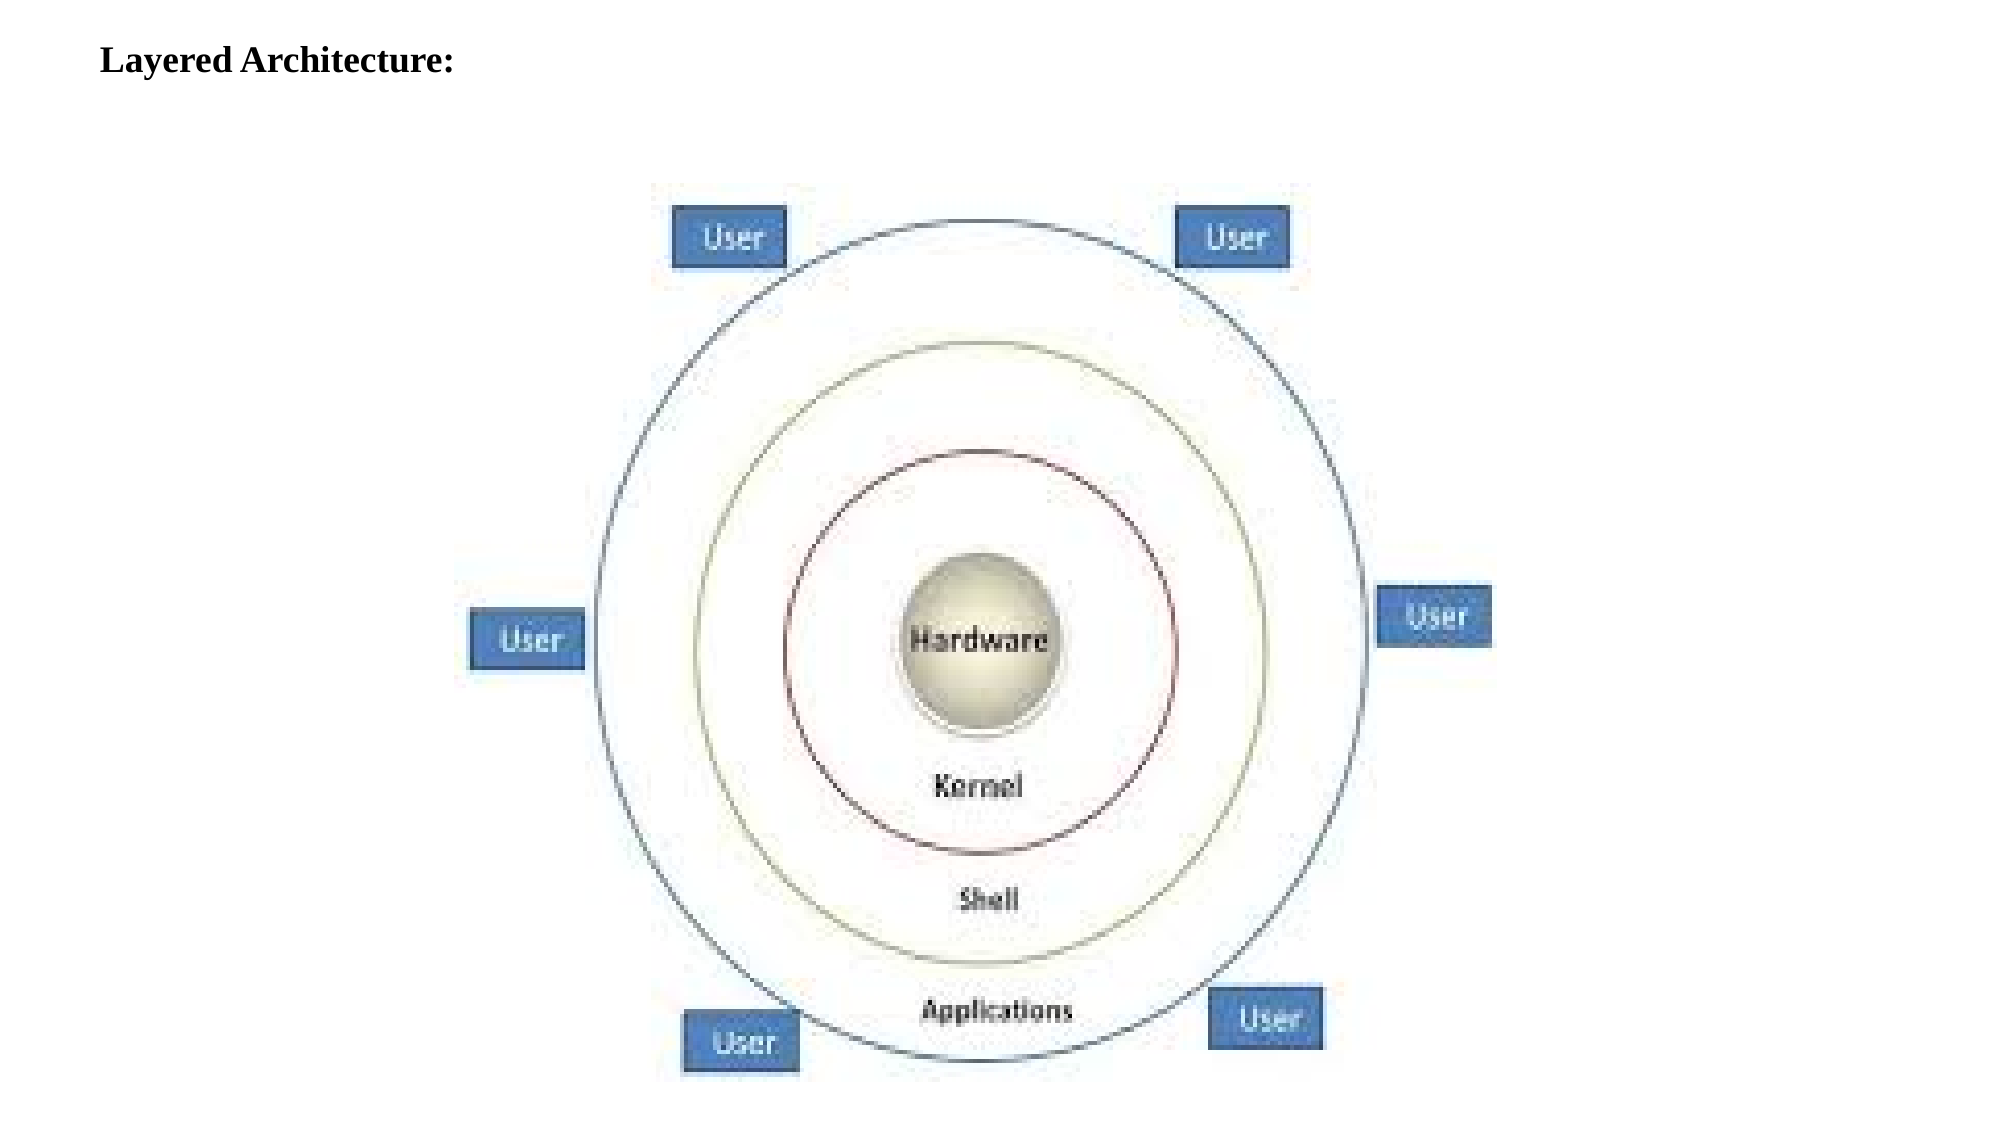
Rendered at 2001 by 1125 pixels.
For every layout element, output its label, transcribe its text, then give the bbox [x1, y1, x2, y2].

text_box Layered Architecture: [85, 27, 471, 88]
picture [454, 183, 1497, 1082]
